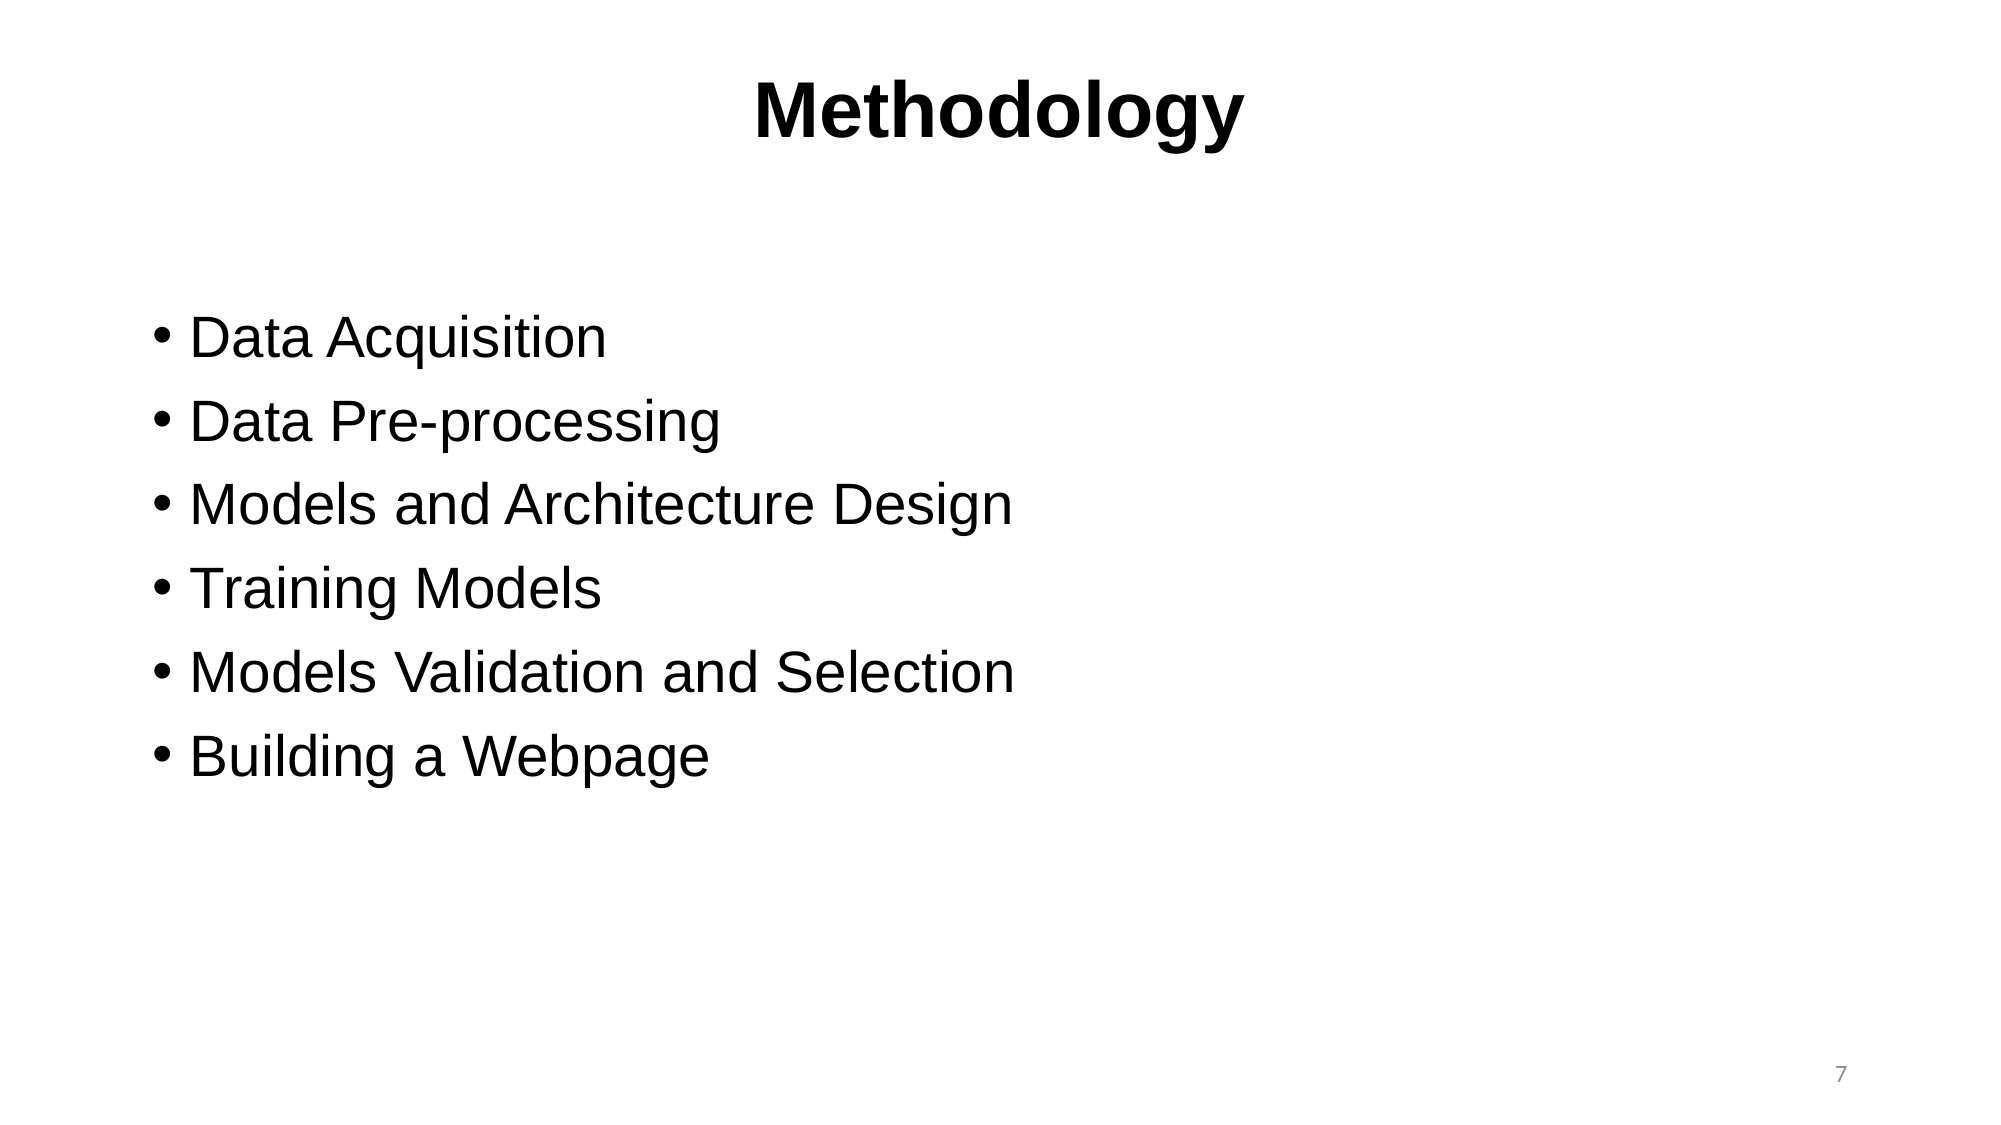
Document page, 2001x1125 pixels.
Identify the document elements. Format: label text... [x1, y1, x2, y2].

slide_number 7 [1412, 1042, 1863, 1103]
title Methodology [137, 3, 1863, 221]
list Data Acquisition Data Pre-processing Models and Architecture Design Training Models Models Validation and Selection Building a Webpage [137, 299, 1863, 1014]
